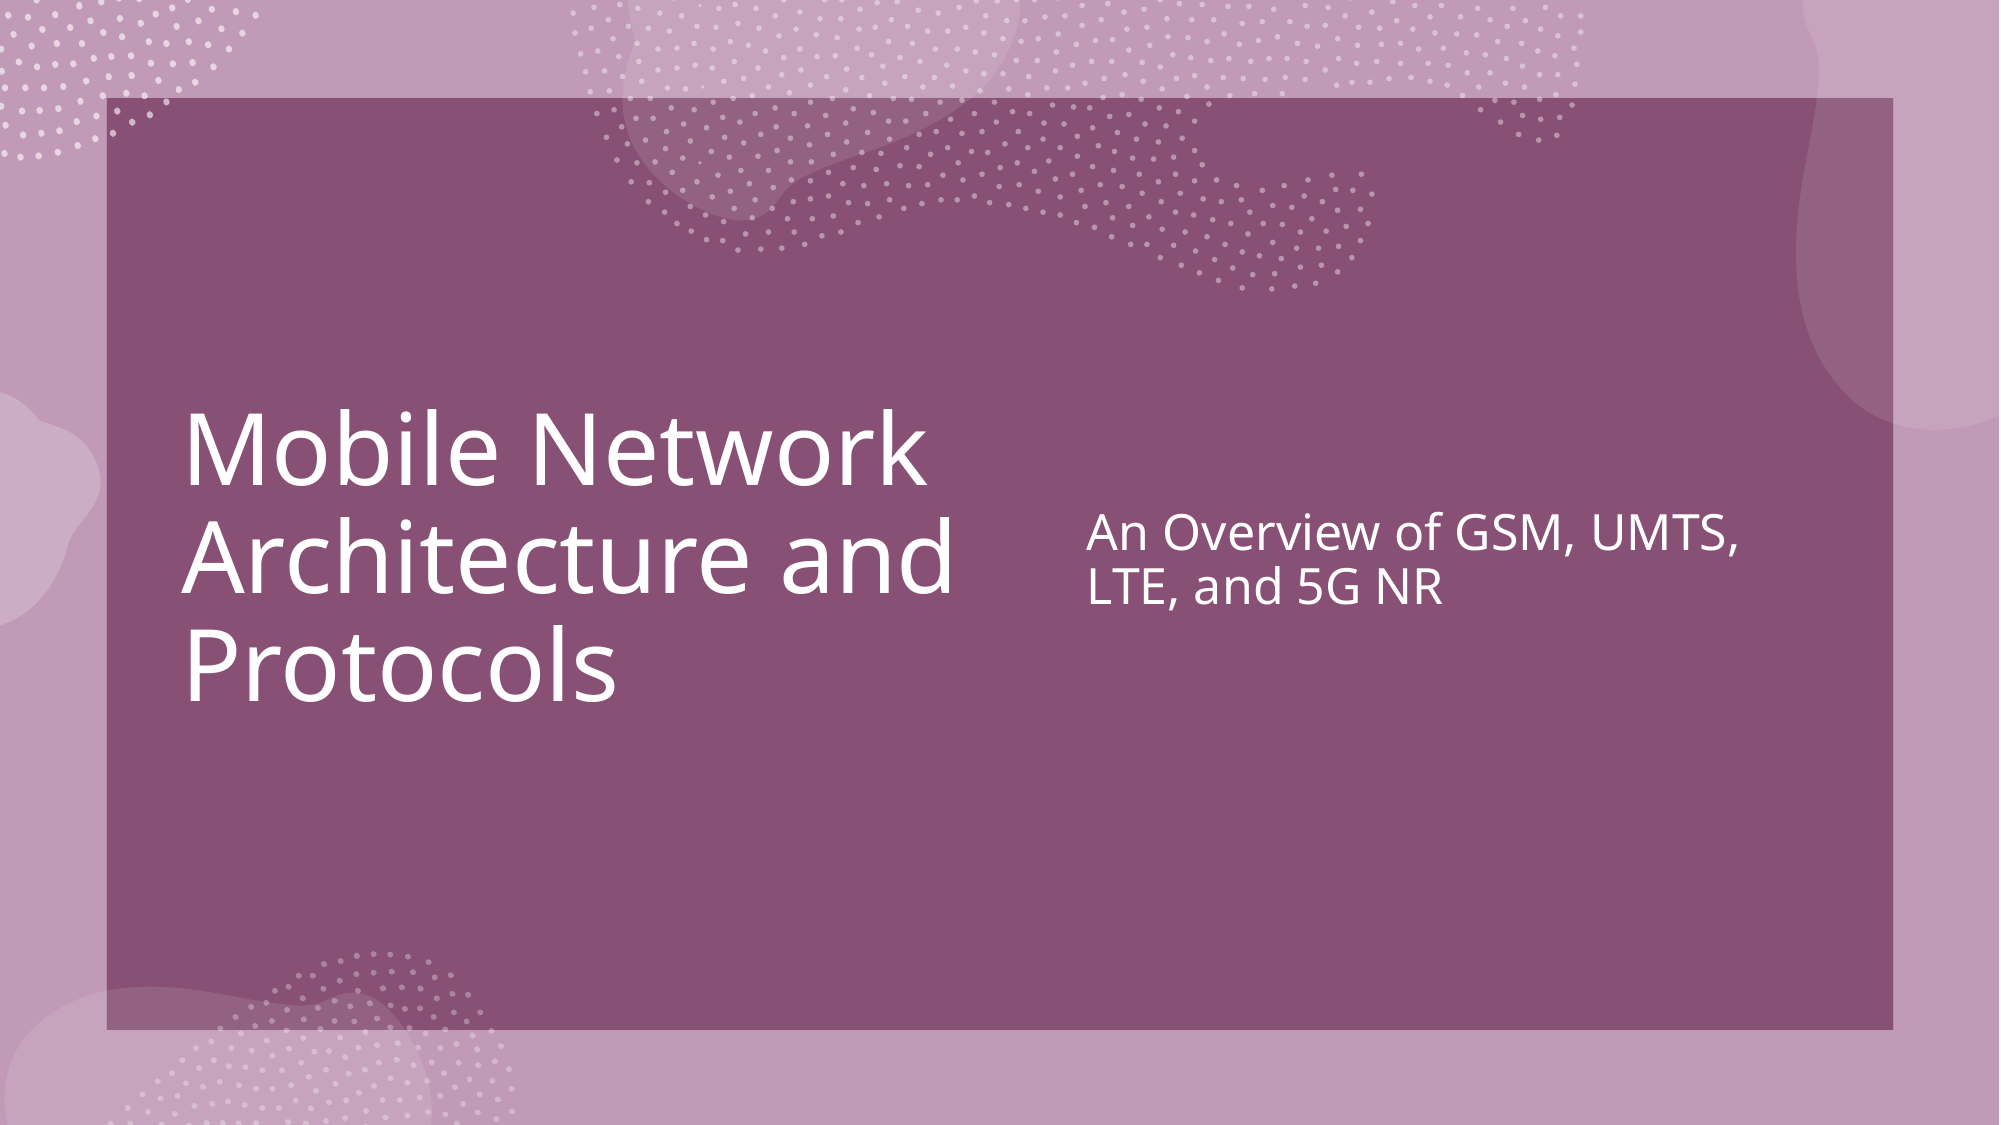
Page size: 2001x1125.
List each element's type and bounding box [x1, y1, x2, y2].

text_box [0, 0, 2000, 1125]
